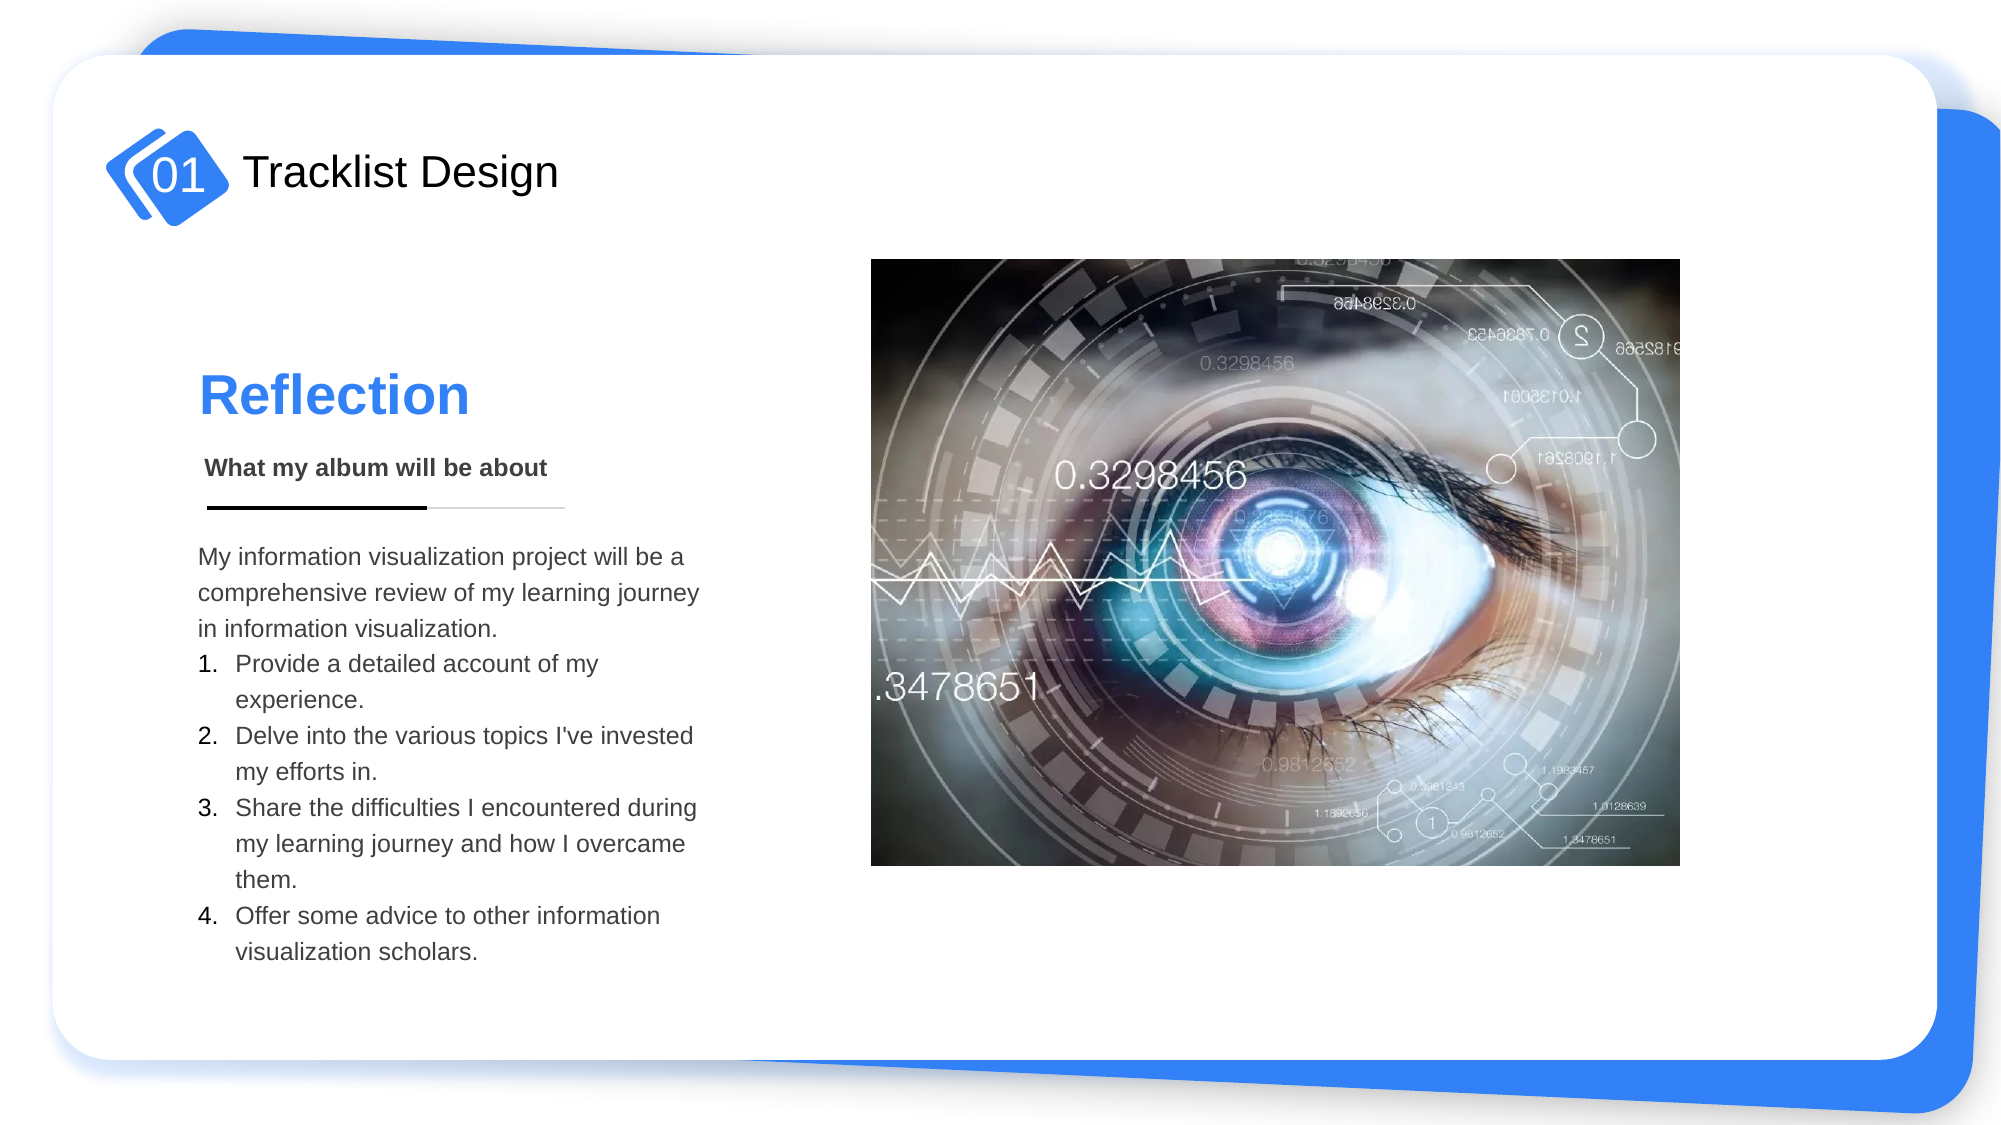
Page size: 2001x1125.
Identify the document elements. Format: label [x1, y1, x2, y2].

text_box [94, 116, 632, 237]
text_box [182, 284, 718, 1000]
picture [871, 259, 1681, 866]
